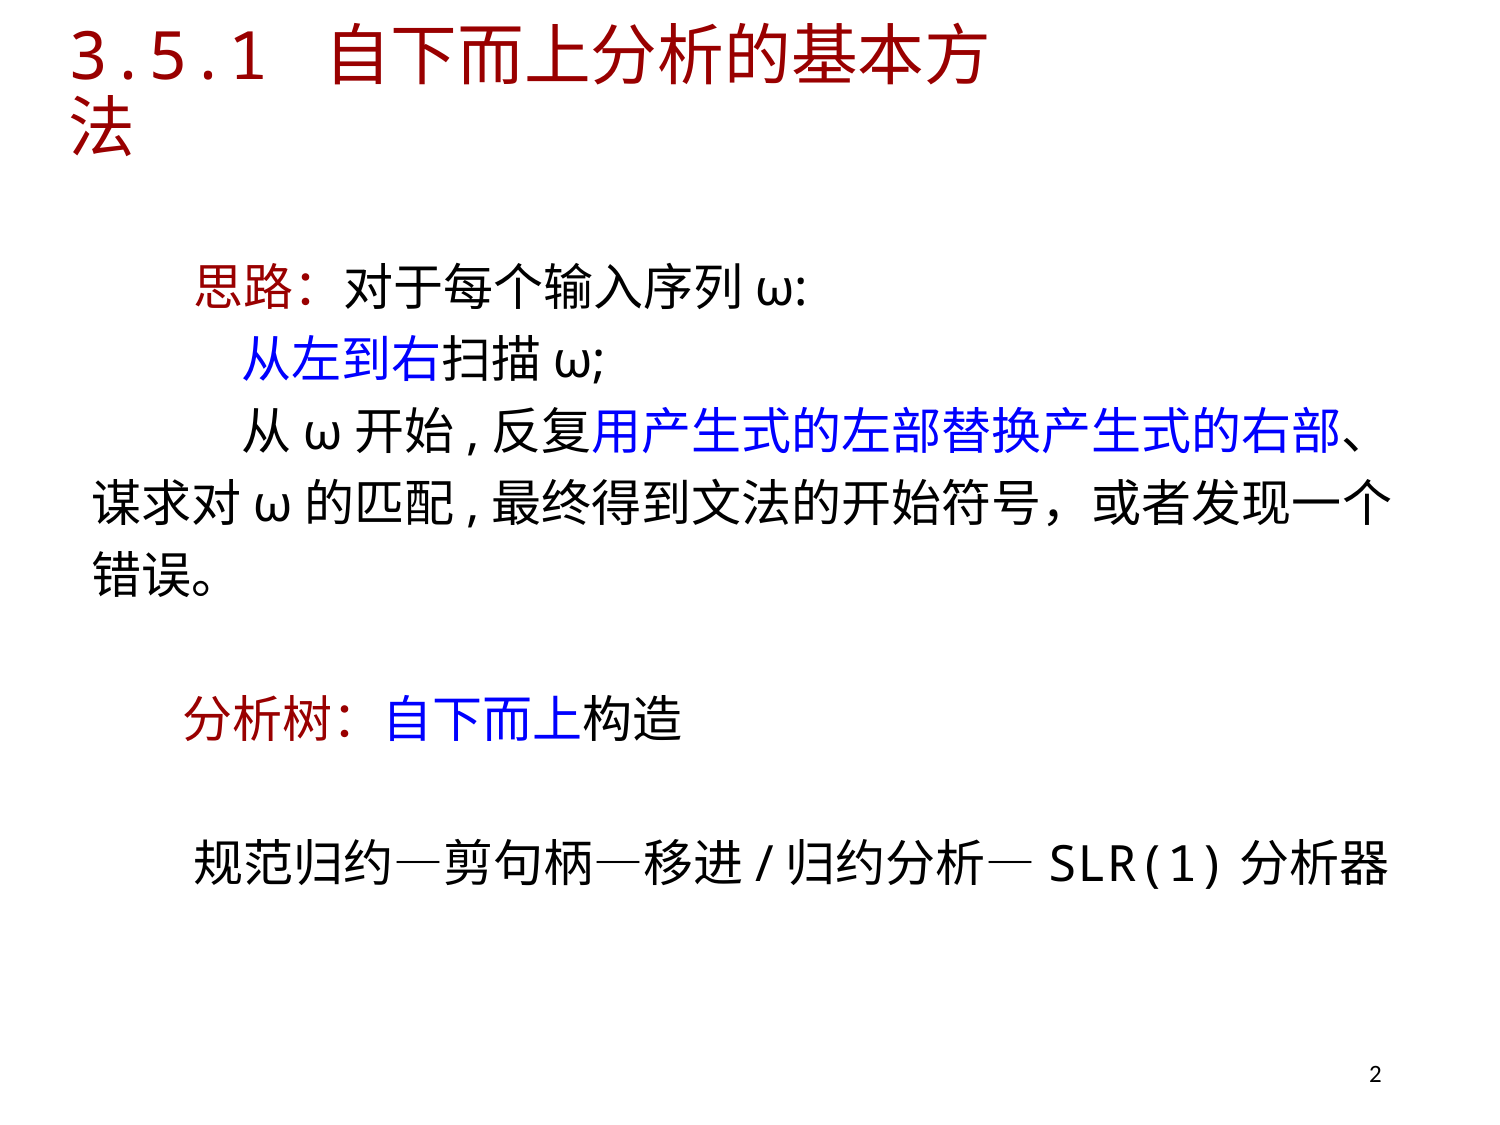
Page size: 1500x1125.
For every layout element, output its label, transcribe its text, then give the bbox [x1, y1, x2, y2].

slide_number 2 [1059, 1042, 1397, 1103]
text_box 思路：对于每个输入序列ω: 从左到右扫描ω; 从ω开始,反复用产生式的左部替换产生式的右部、谋求对ω的匹配,最终得到文法的开始符号，或者发现一个错误。 分析树：自下而上构造 规范归约—剪句柄—移进/归约分析—SLR(1)分析器 [76, 236, 1424, 899]
title 3.5.1 自下而上分析的基本方法 [53, 49, 1029, 138]
